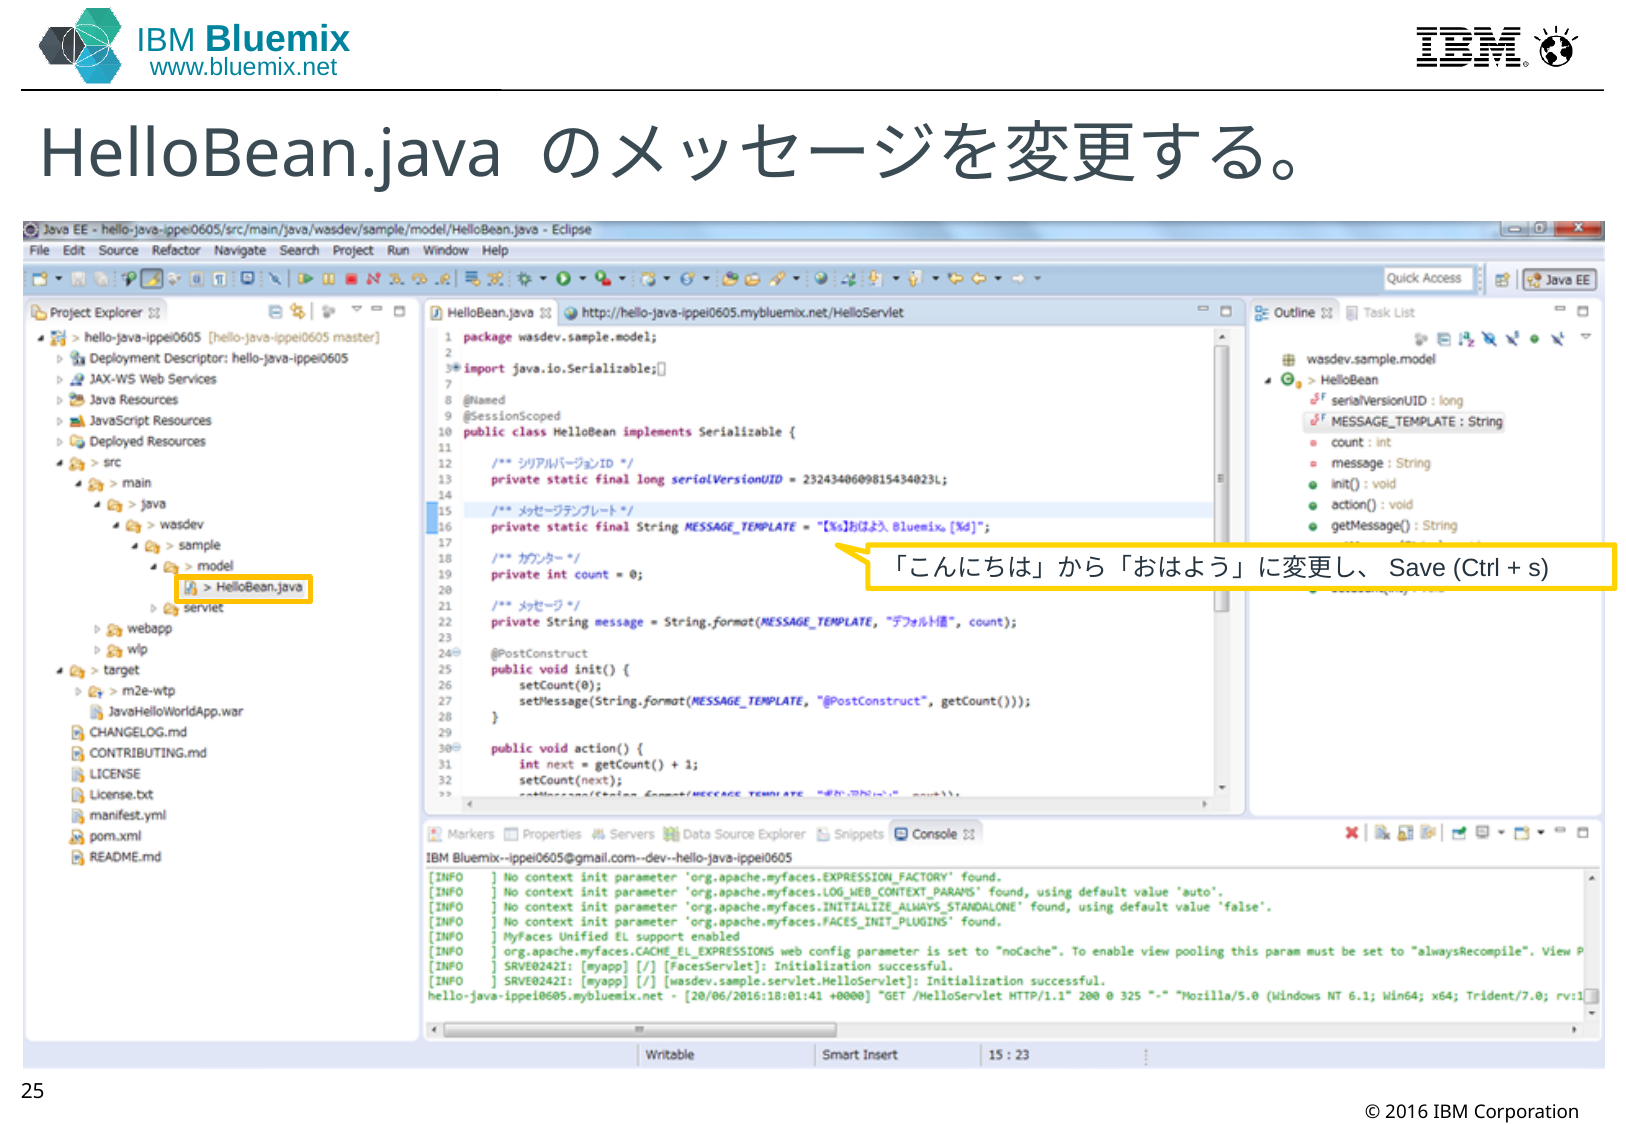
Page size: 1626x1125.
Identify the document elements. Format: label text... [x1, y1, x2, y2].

title HelloBean.java のメッセージを変更する。 [23, 101, 1604, 208]
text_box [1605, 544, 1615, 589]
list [23, 221, 1605, 1069]
picture [1401, 11, 1590, 79]
picture [37, 7, 122, 84]
